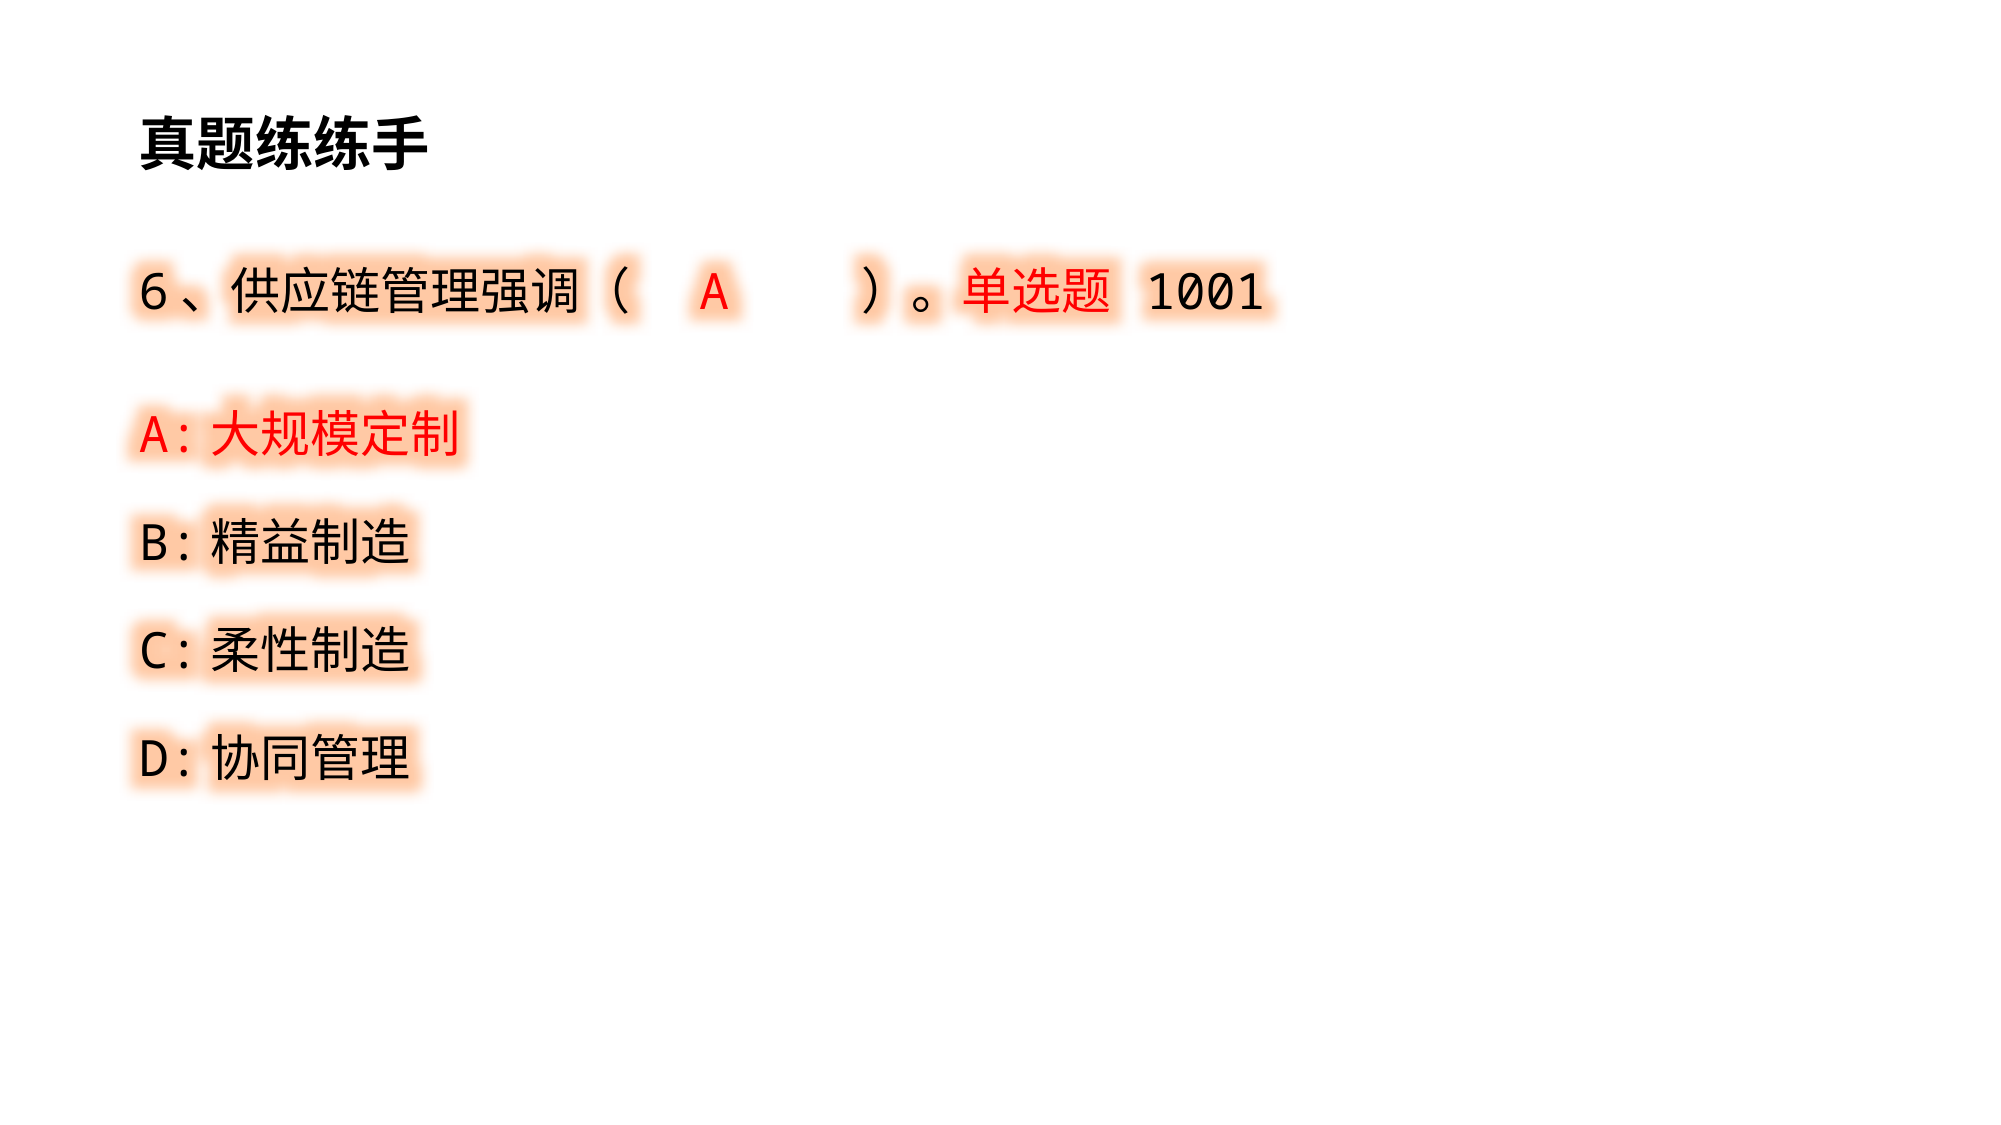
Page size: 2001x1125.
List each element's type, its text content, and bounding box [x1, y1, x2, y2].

text_box 真题练练手 [120, 97, 1568, 187]
text_box 6、供应链管理强调（ A ）。单选题 1001 A:大规模定制 B:精益制造 C:柔性制造 D:协同管理 [120, 219, 1839, 1047]
